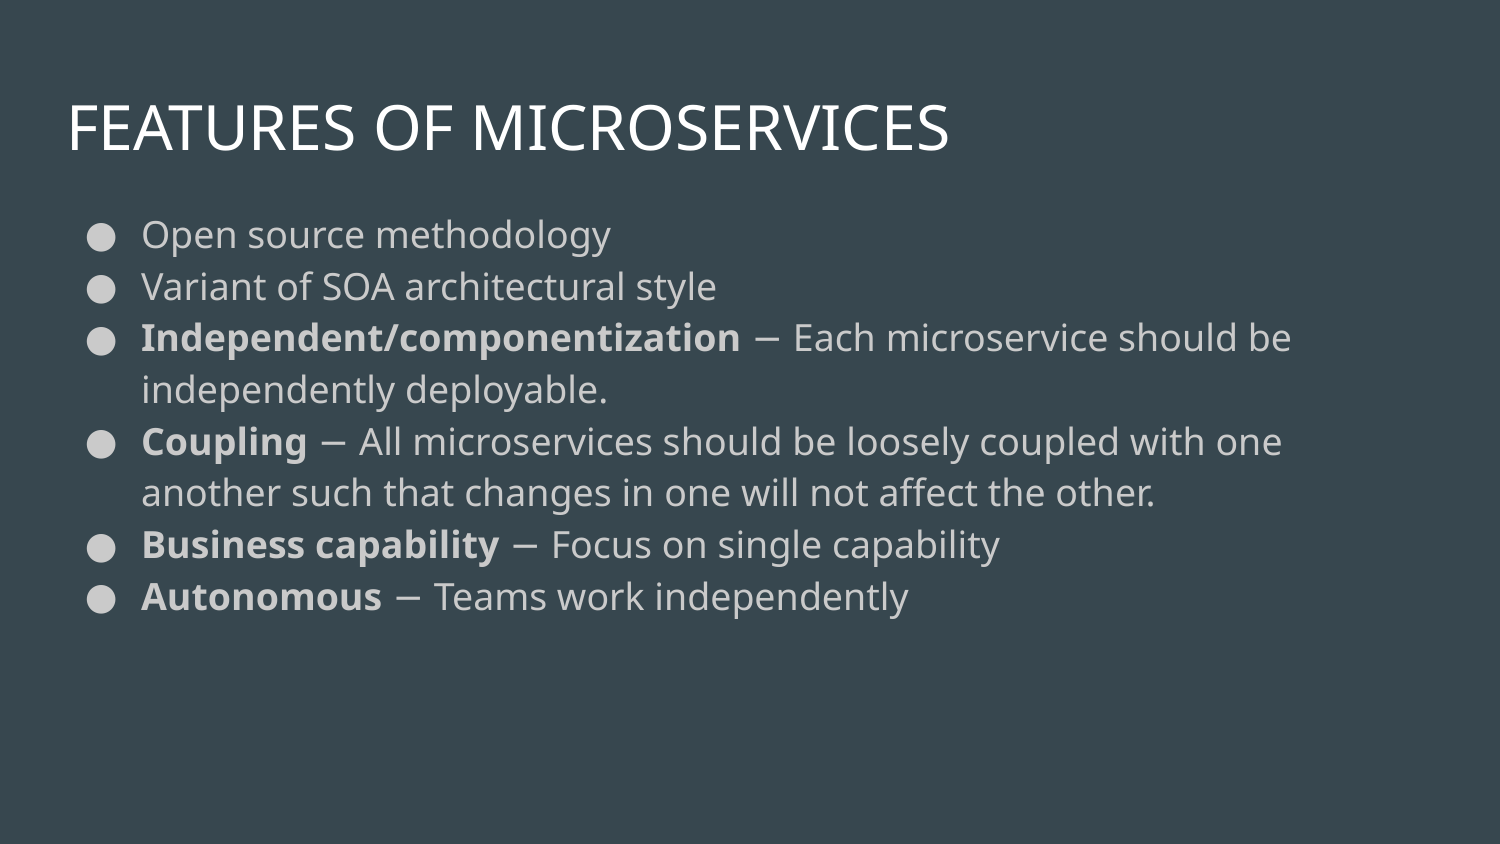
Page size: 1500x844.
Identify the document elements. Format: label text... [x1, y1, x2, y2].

title FEATURES OF MICROSERVICES [51, 72, 1449, 167]
list Open source methodology Variant of SOA architectural style Independent/componentization − Each microservice should be independently deployable. Coupling − All microservices should be loosely coupled with one another such that changes in one will not affect the other. Business capability − Focus on single capability Autonomous − Teams work independently [51, 189, 1449, 750]
